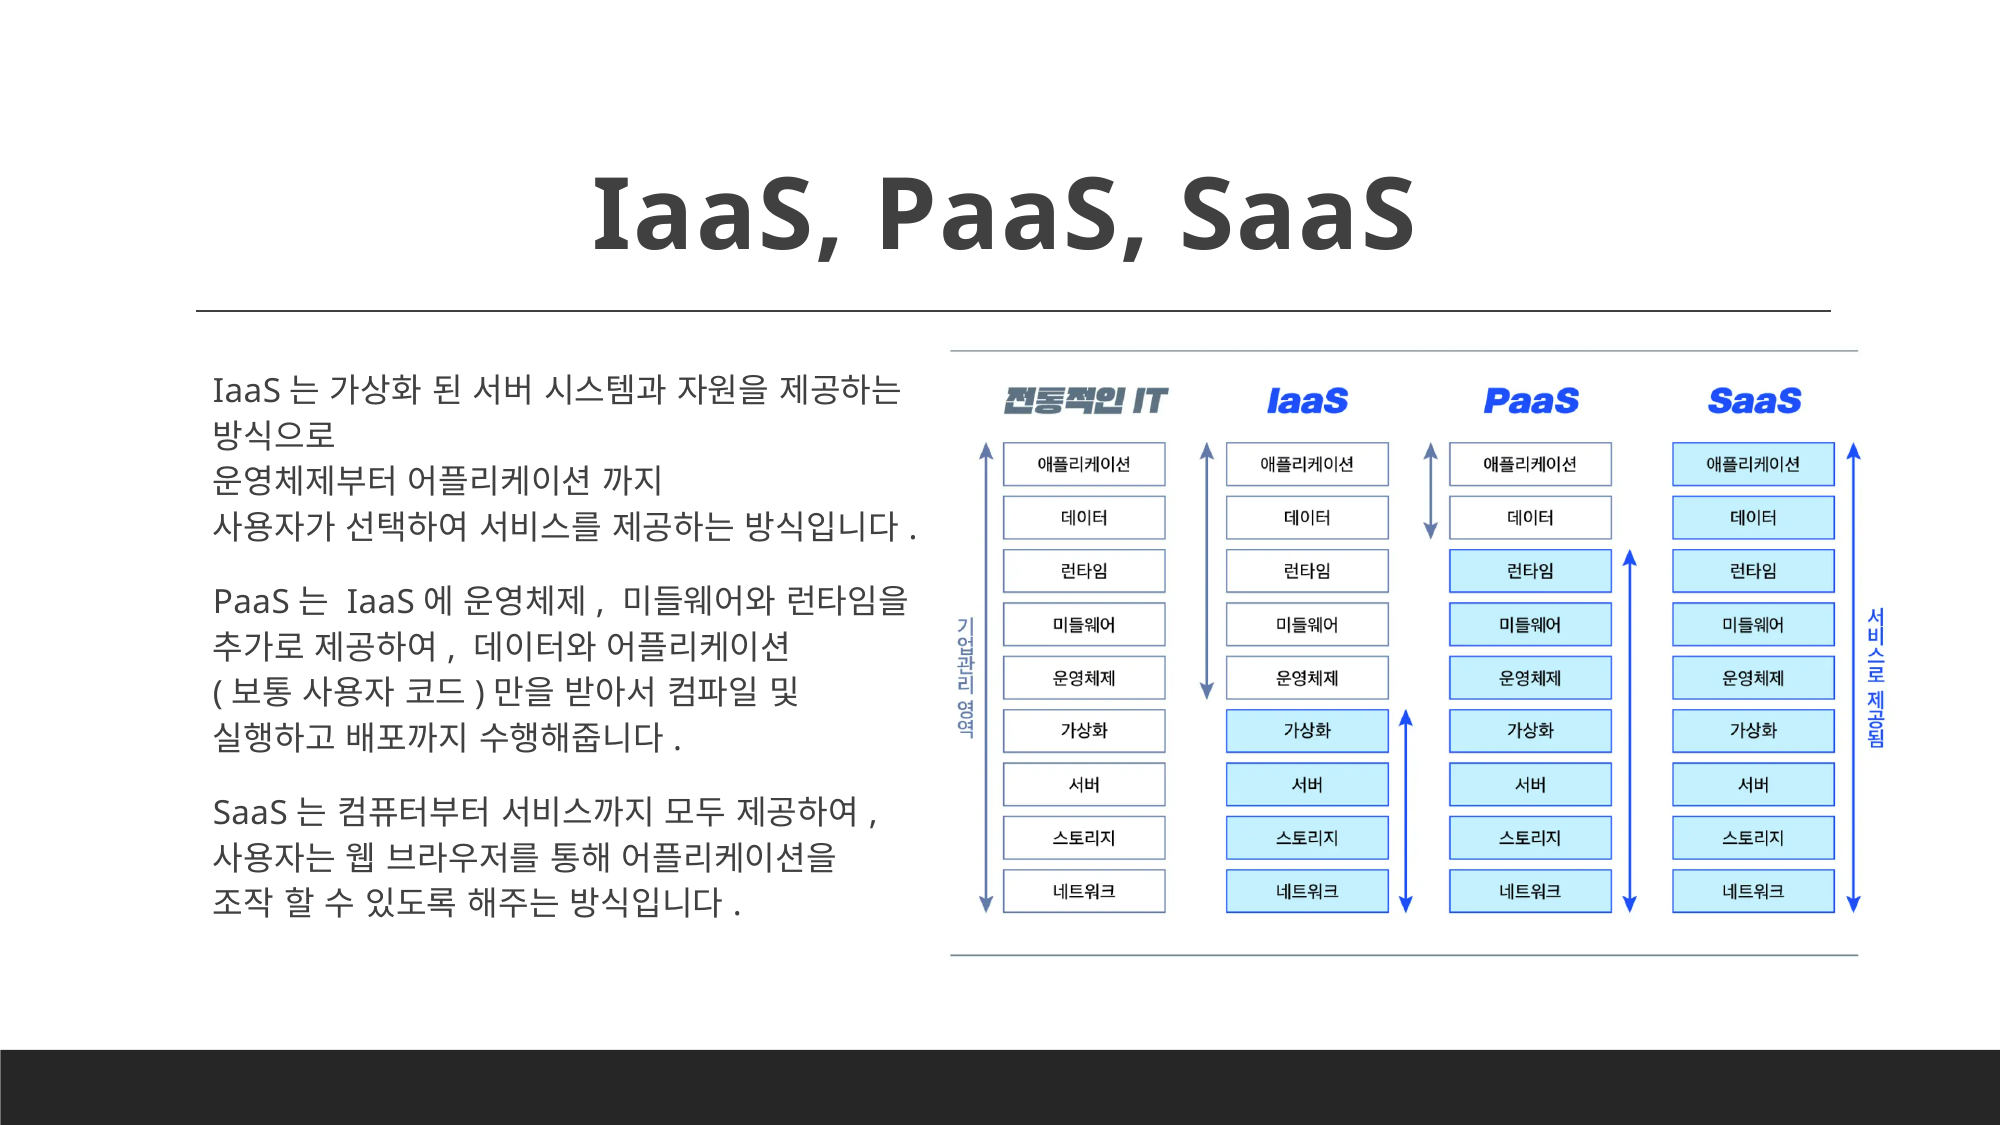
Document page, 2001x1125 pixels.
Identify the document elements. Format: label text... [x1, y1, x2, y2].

picture [938, 333, 1903, 964]
list IaaS는 가상화 된 서버 시스템과 자원을 제공하는 방식으로 운영체제부터 어플리케이션 까지 사용자가 선택하여 서비스를 제공하는 방식입니다. PaaS는 IaaS에 운영체제, 미들웨어와 런타임을 추가로 제공하여, 데이터와 어플리케이션 (보통 사용자 코드)만을 받아서 컴파일 및 실행하고 배포까지 수행해줍니다. SaaS는 컴퓨터부터 서비스까지 모두 제공하여, 사용자는 웹 브라우저를 통해 어플리케이션을 조작 할 수 있도록 해주는 방식입니다. [180, 345, 939, 996]
title IaaS, PaaS, SaaS [180, 47, 1830, 285]
